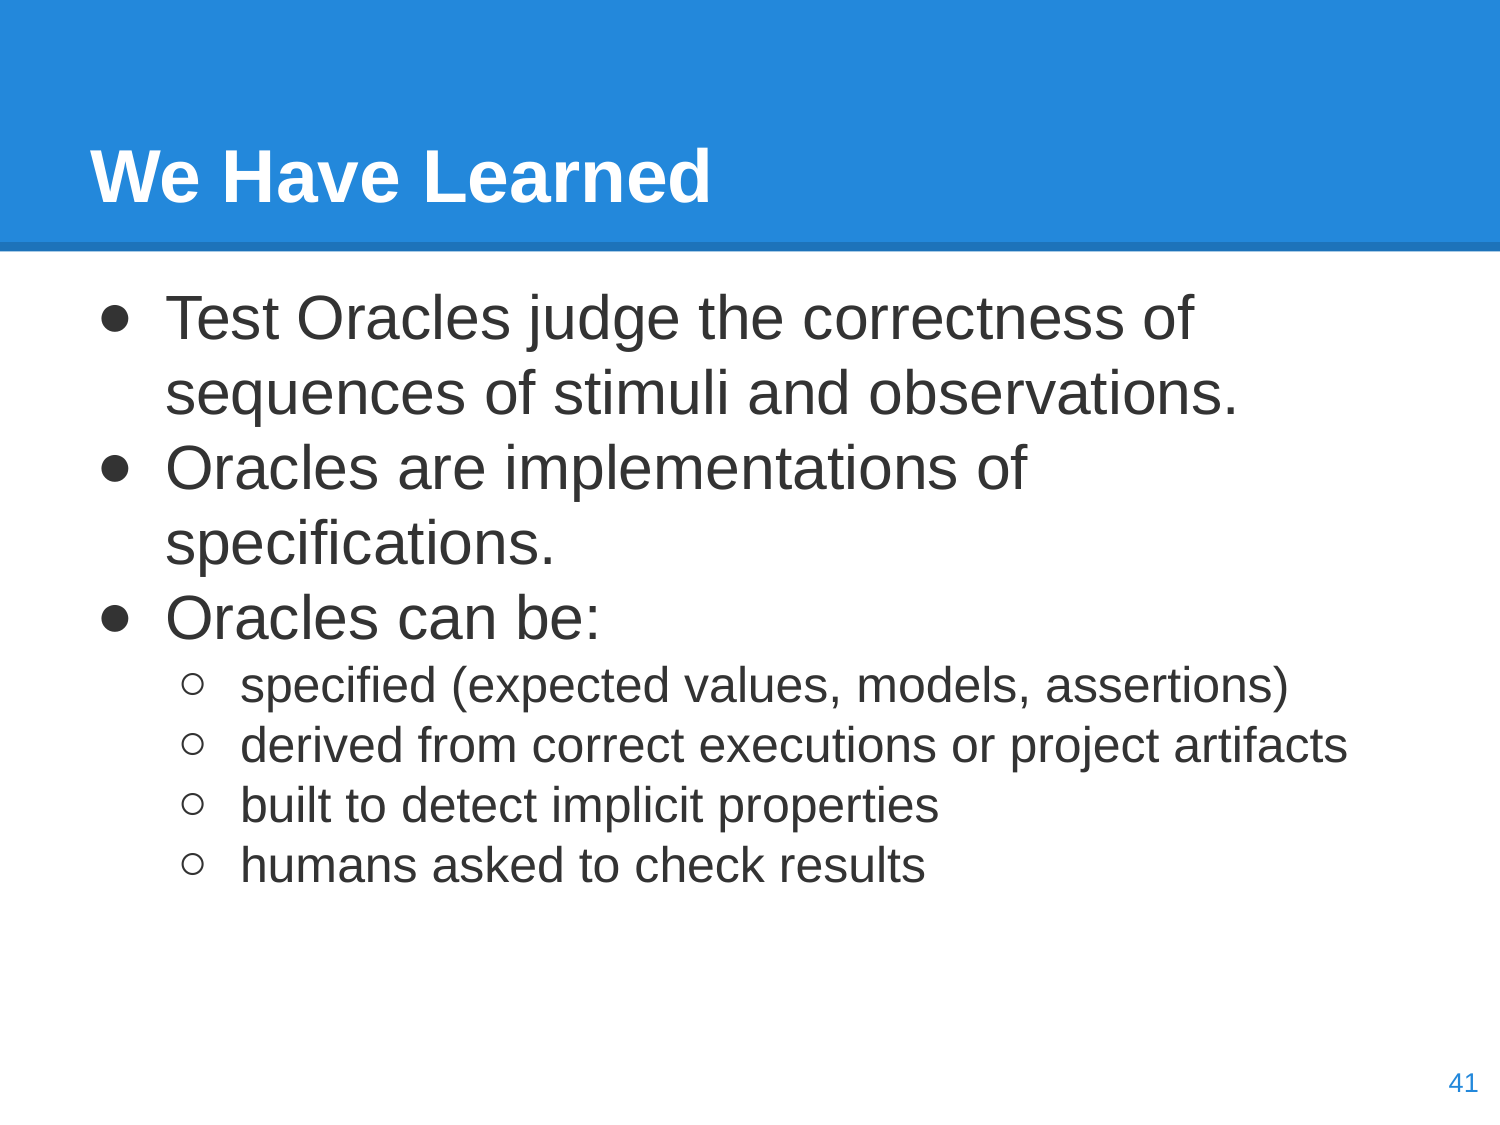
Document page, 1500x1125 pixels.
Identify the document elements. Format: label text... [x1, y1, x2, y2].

title We Have Learned [75, 45, 1425, 233]
slide_number ‹#› [1403, 1038, 1494, 1125]
list Test Oracles judge the correctness of sequences of stimuli and observations. Oracles are implementations of specifications. Oracles can be: specified (expected values, models, assertions) derived from correct executions or project artifacts built to detect implicit properties humans asked to check results [75, 262, 1425, 1078]
